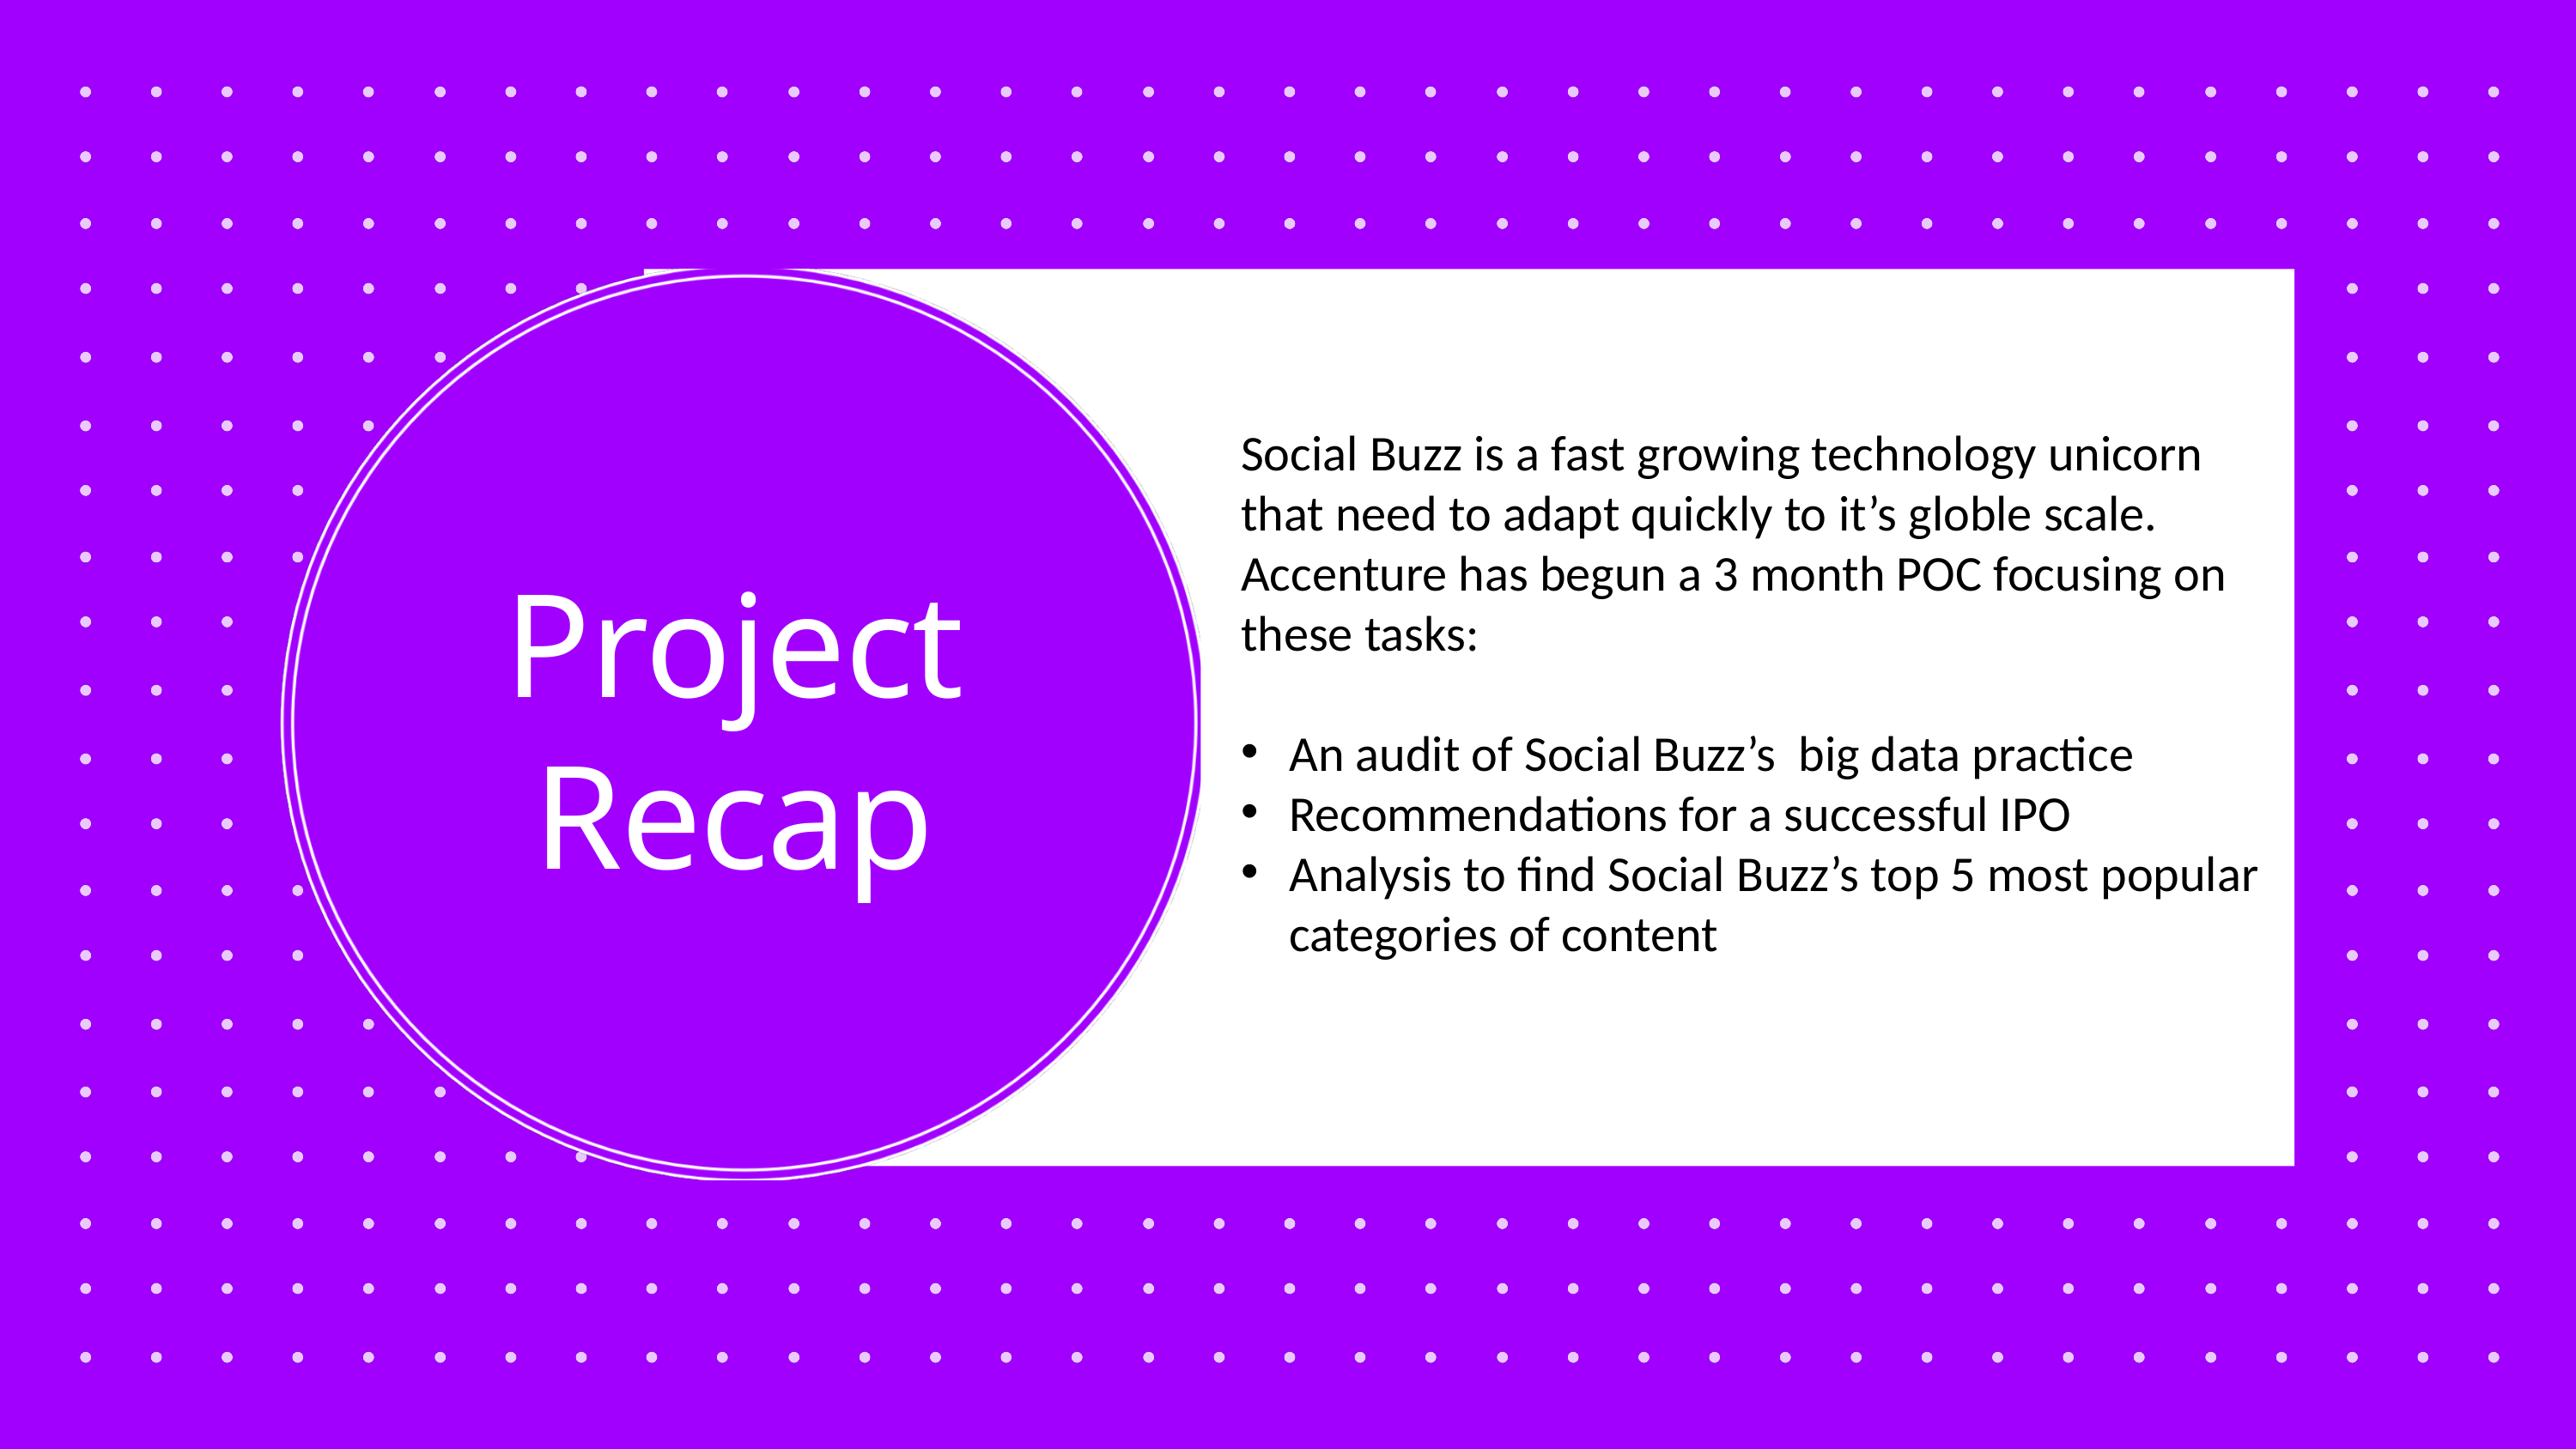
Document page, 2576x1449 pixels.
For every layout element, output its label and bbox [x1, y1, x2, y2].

text_box [72, 82, 2504, 1367]
picture [277, 268, 1201, 1180]
